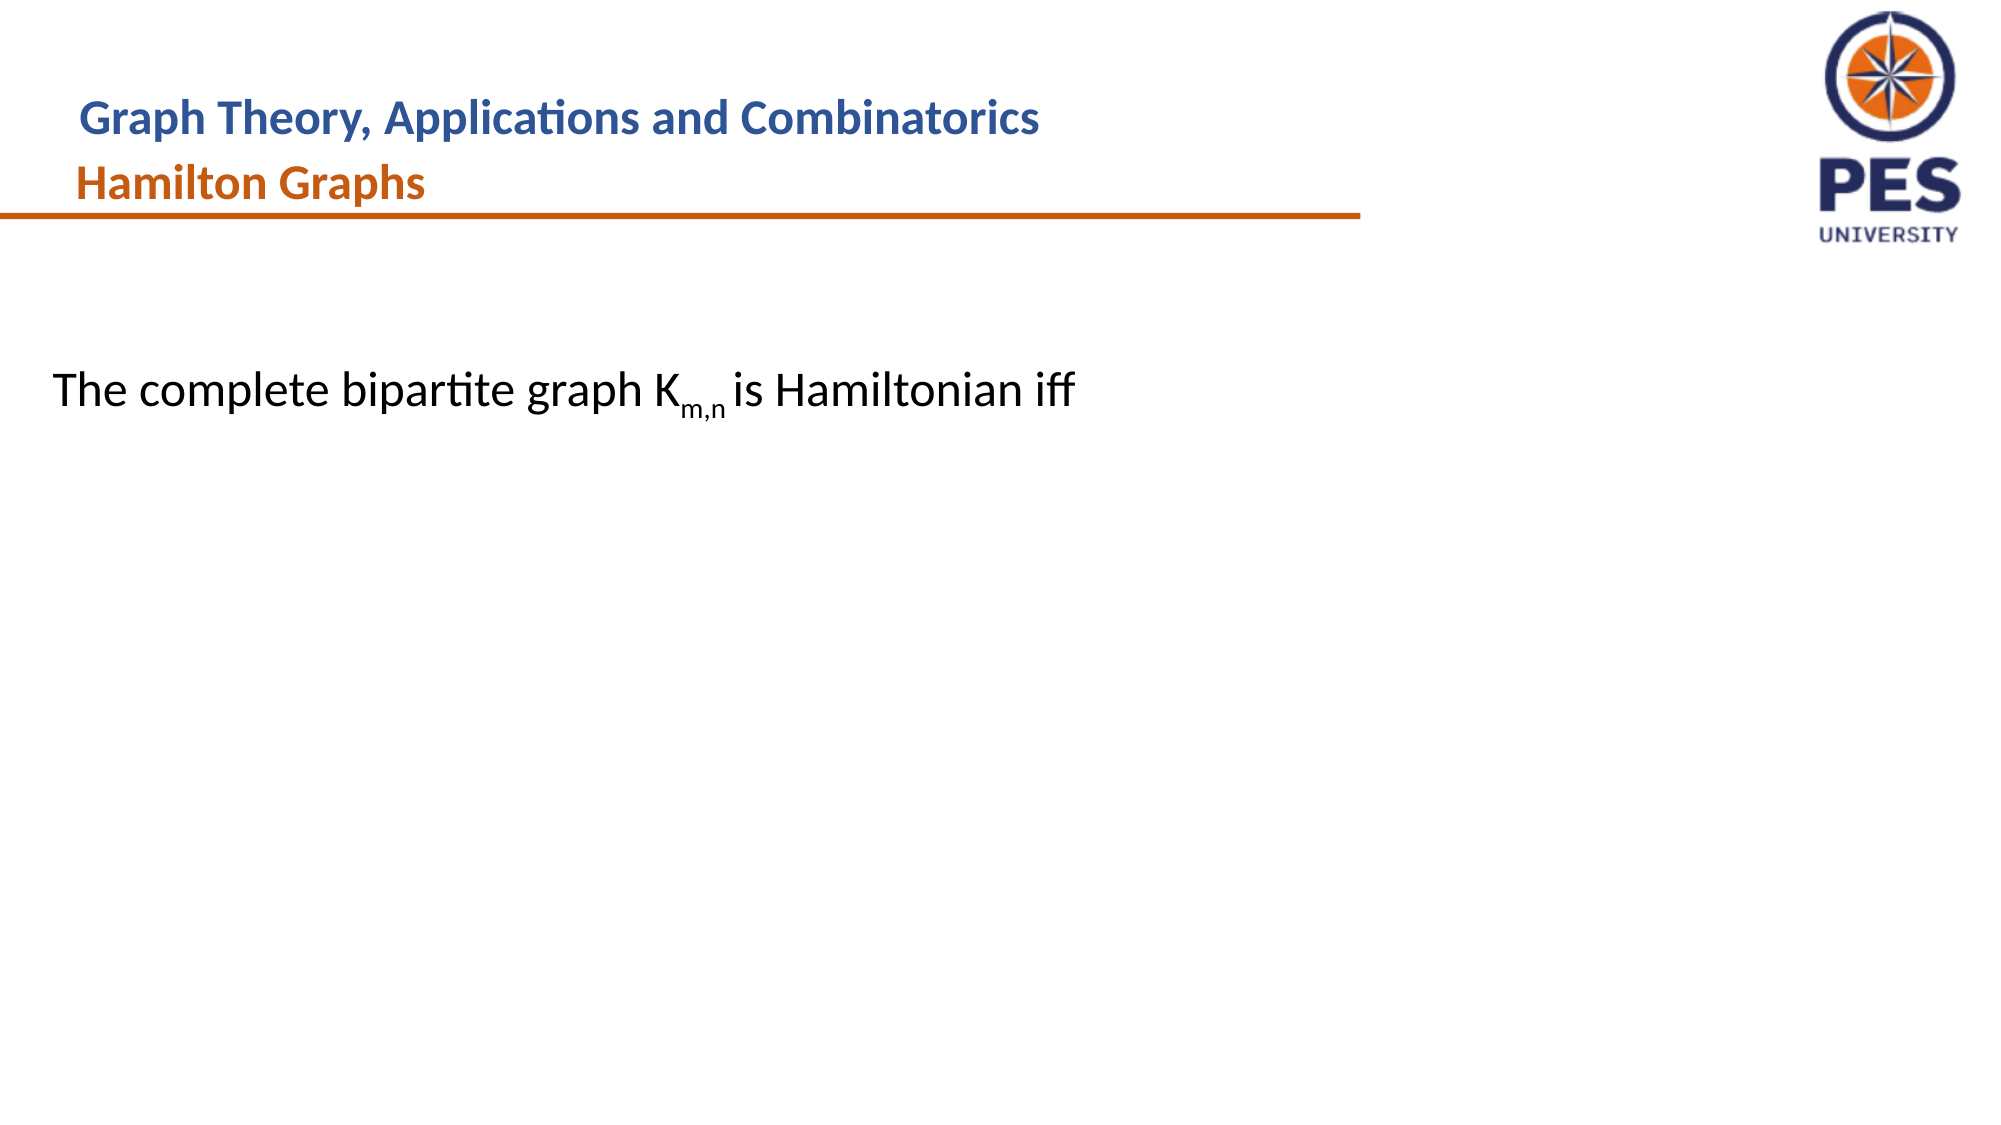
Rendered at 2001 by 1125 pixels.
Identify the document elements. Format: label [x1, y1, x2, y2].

picture [1784, 0, 2000, 277]
